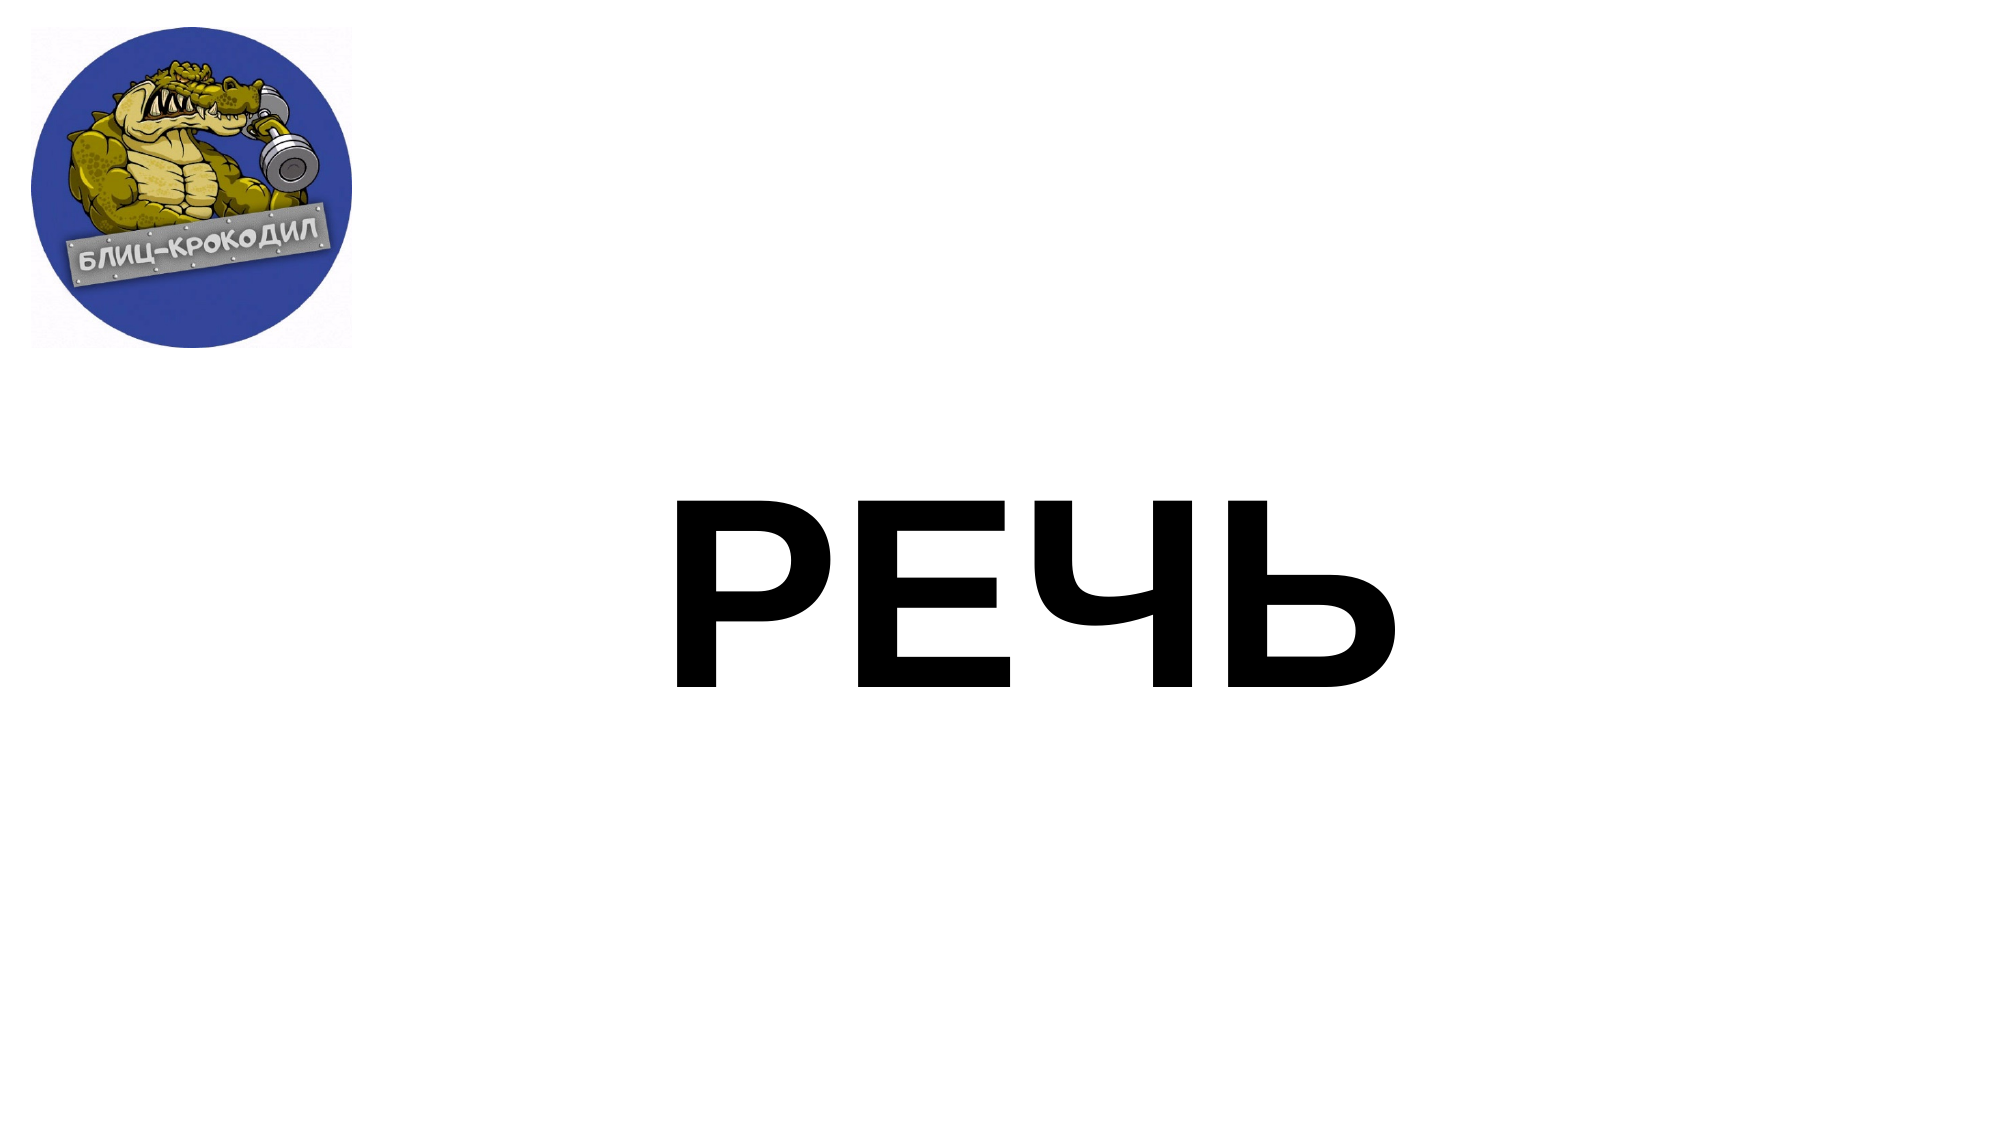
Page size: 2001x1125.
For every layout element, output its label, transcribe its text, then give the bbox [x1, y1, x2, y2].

picture [31, 27, 352, 348]
title РЕЧЬ [282, 361, 1783, 754]
